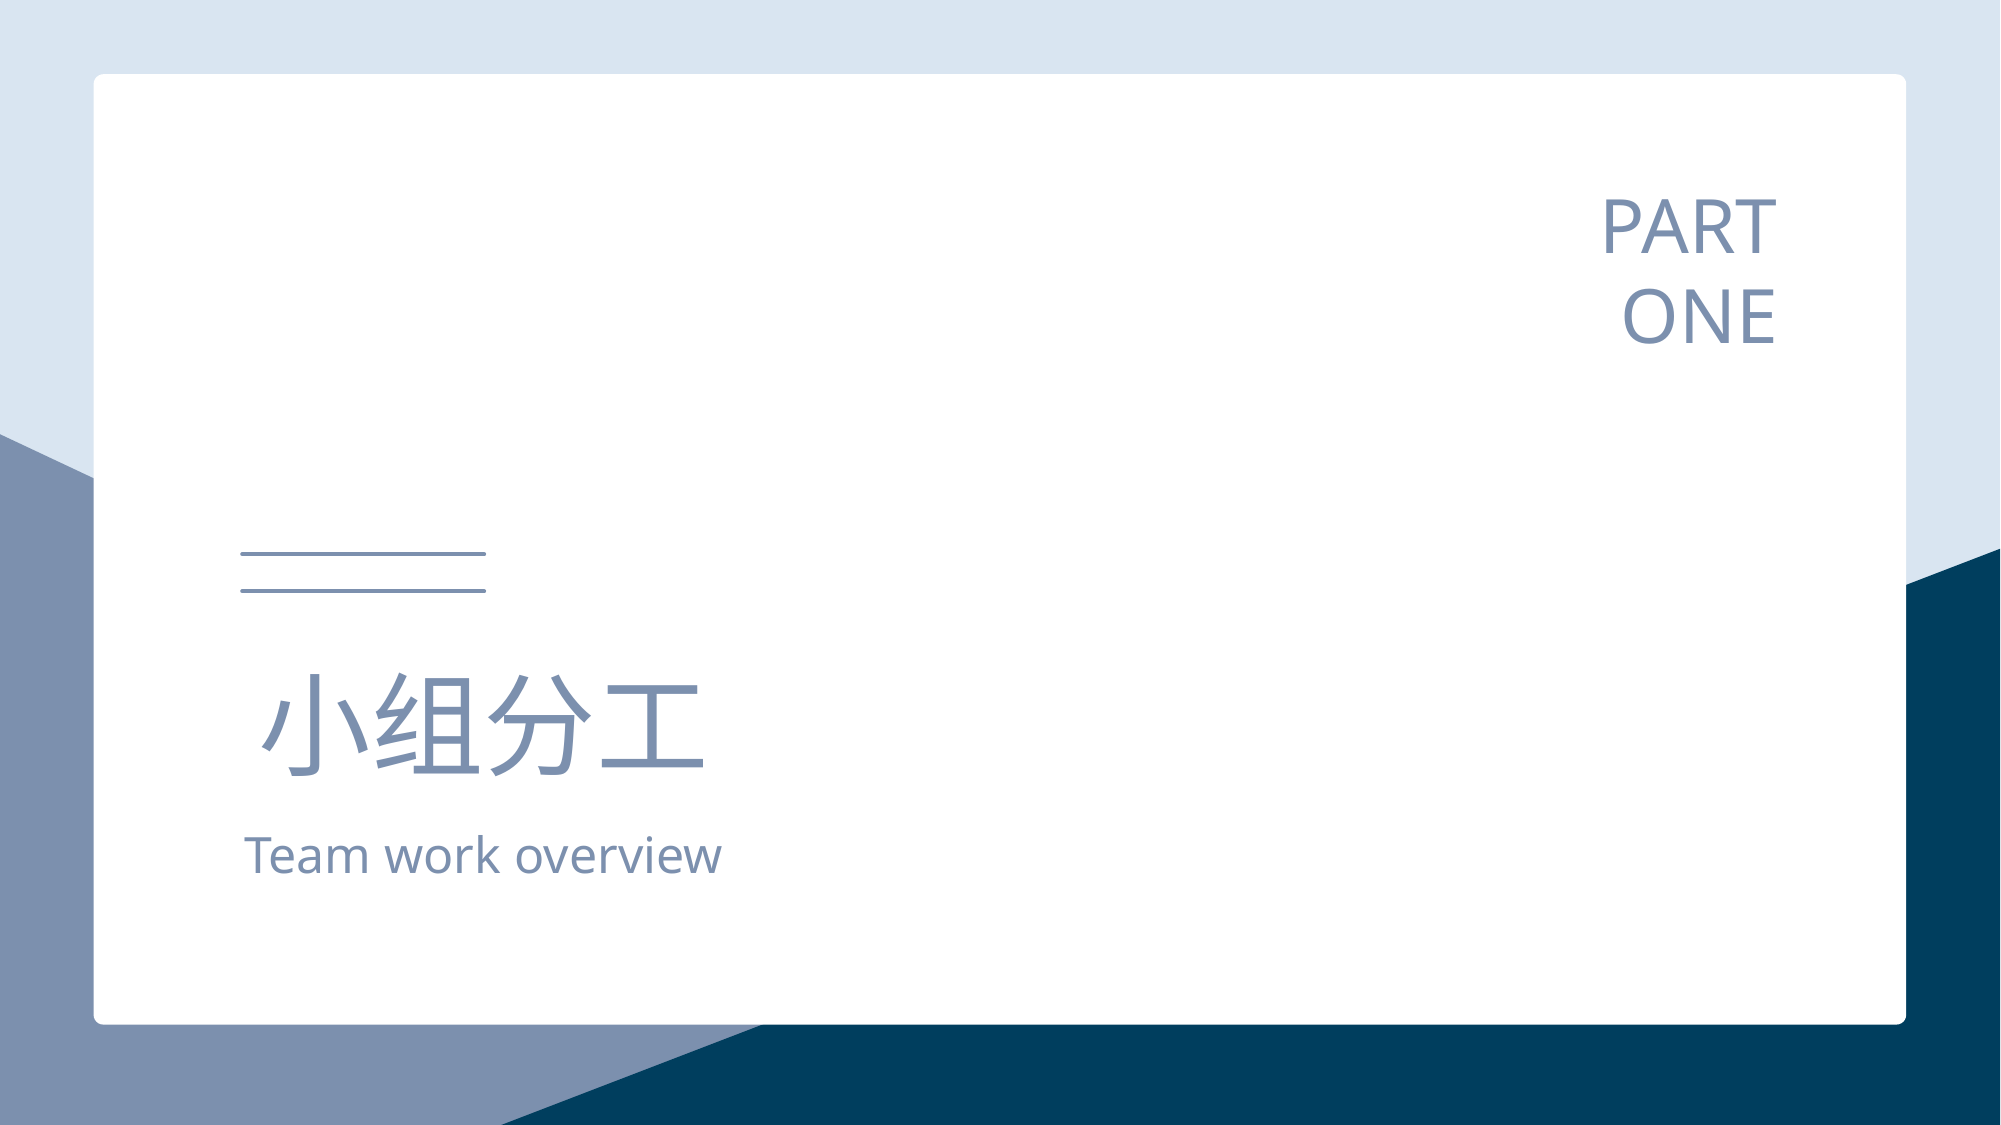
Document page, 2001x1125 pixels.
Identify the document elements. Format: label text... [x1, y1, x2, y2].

text_box Team work overview [229, 816, 739, 892]
text_box 小组分工 [215, 647, 753, 798]
text_box PART ONE [1358, 171, 1793, 367]
